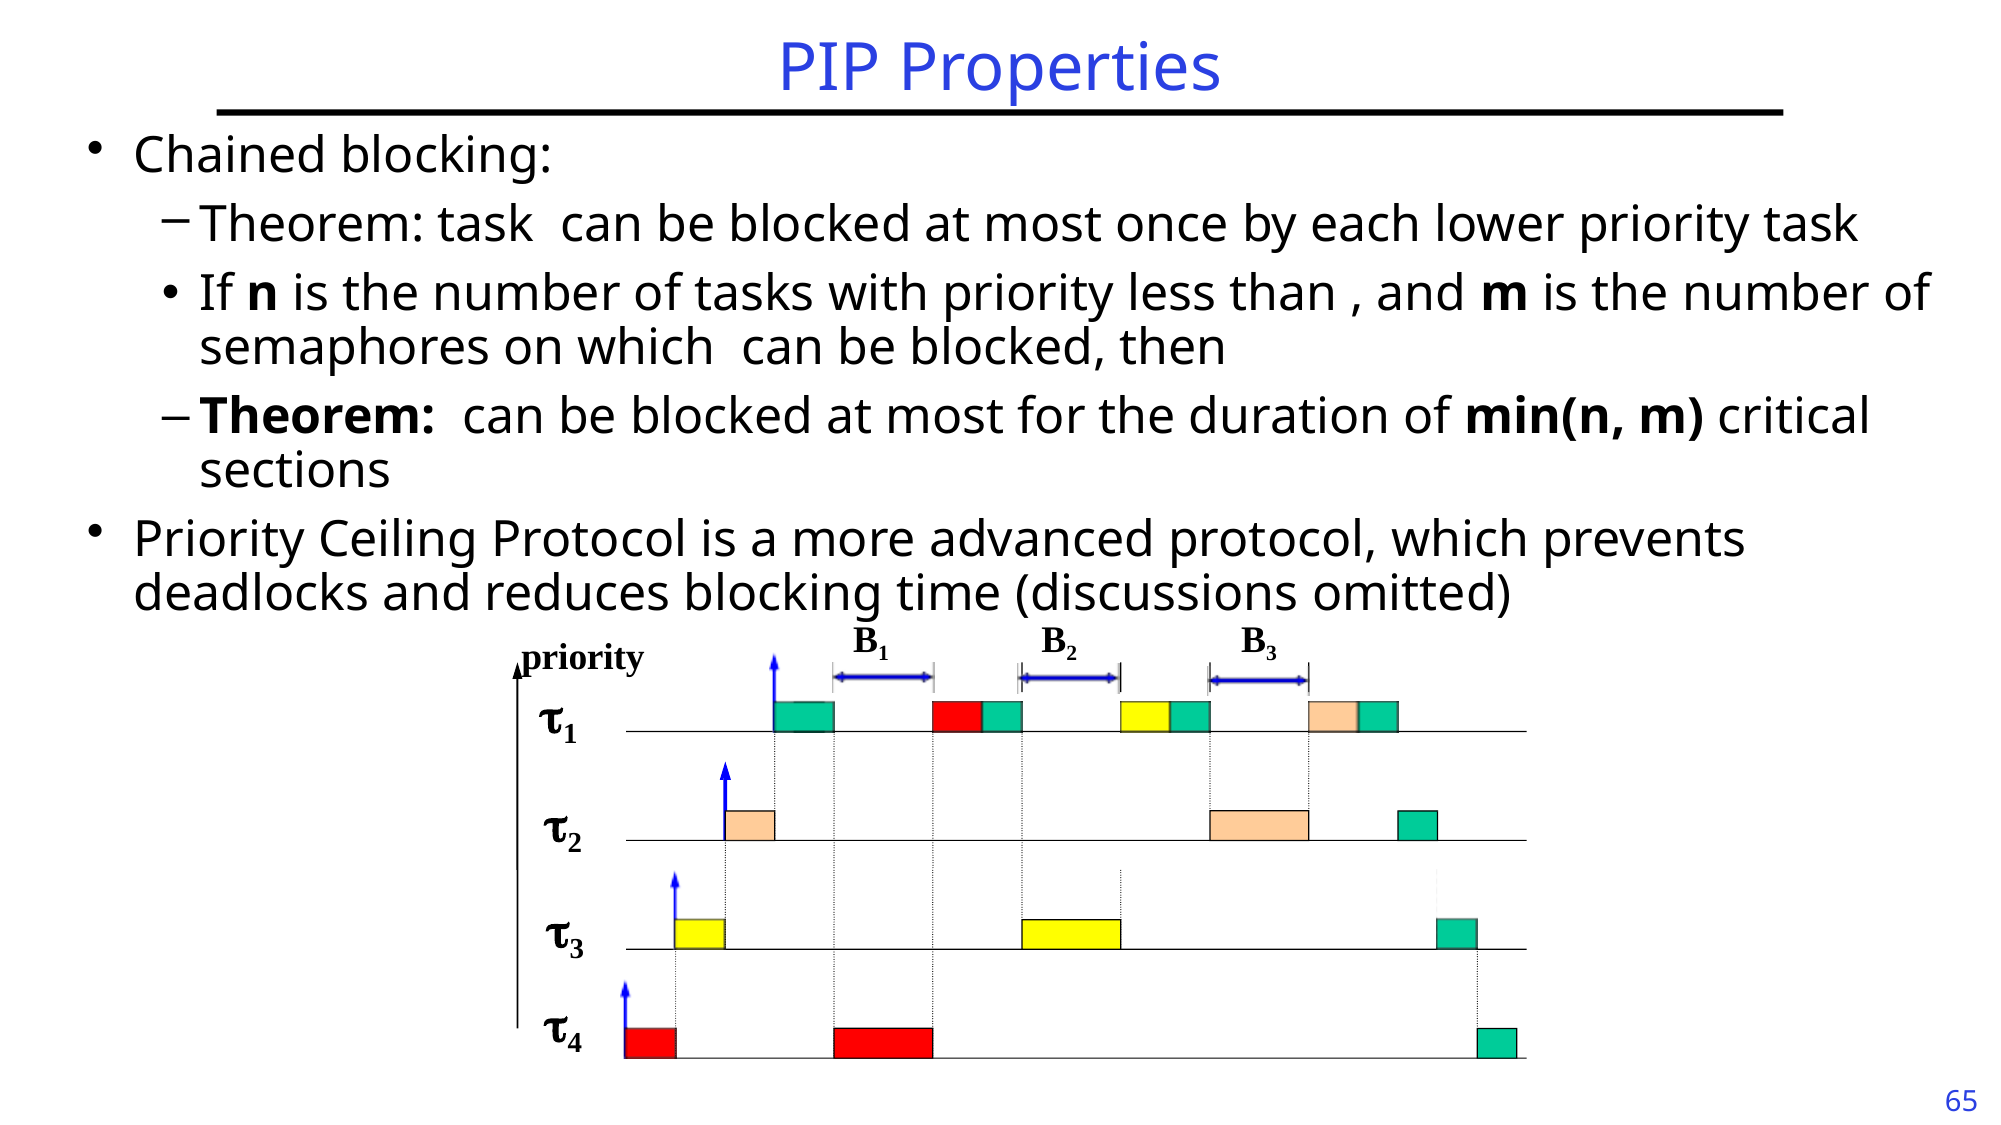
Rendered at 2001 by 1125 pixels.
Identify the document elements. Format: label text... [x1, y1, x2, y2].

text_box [512, 612, 1528, 1060]
title PIP Properties [216, 24, 1784, 113]
